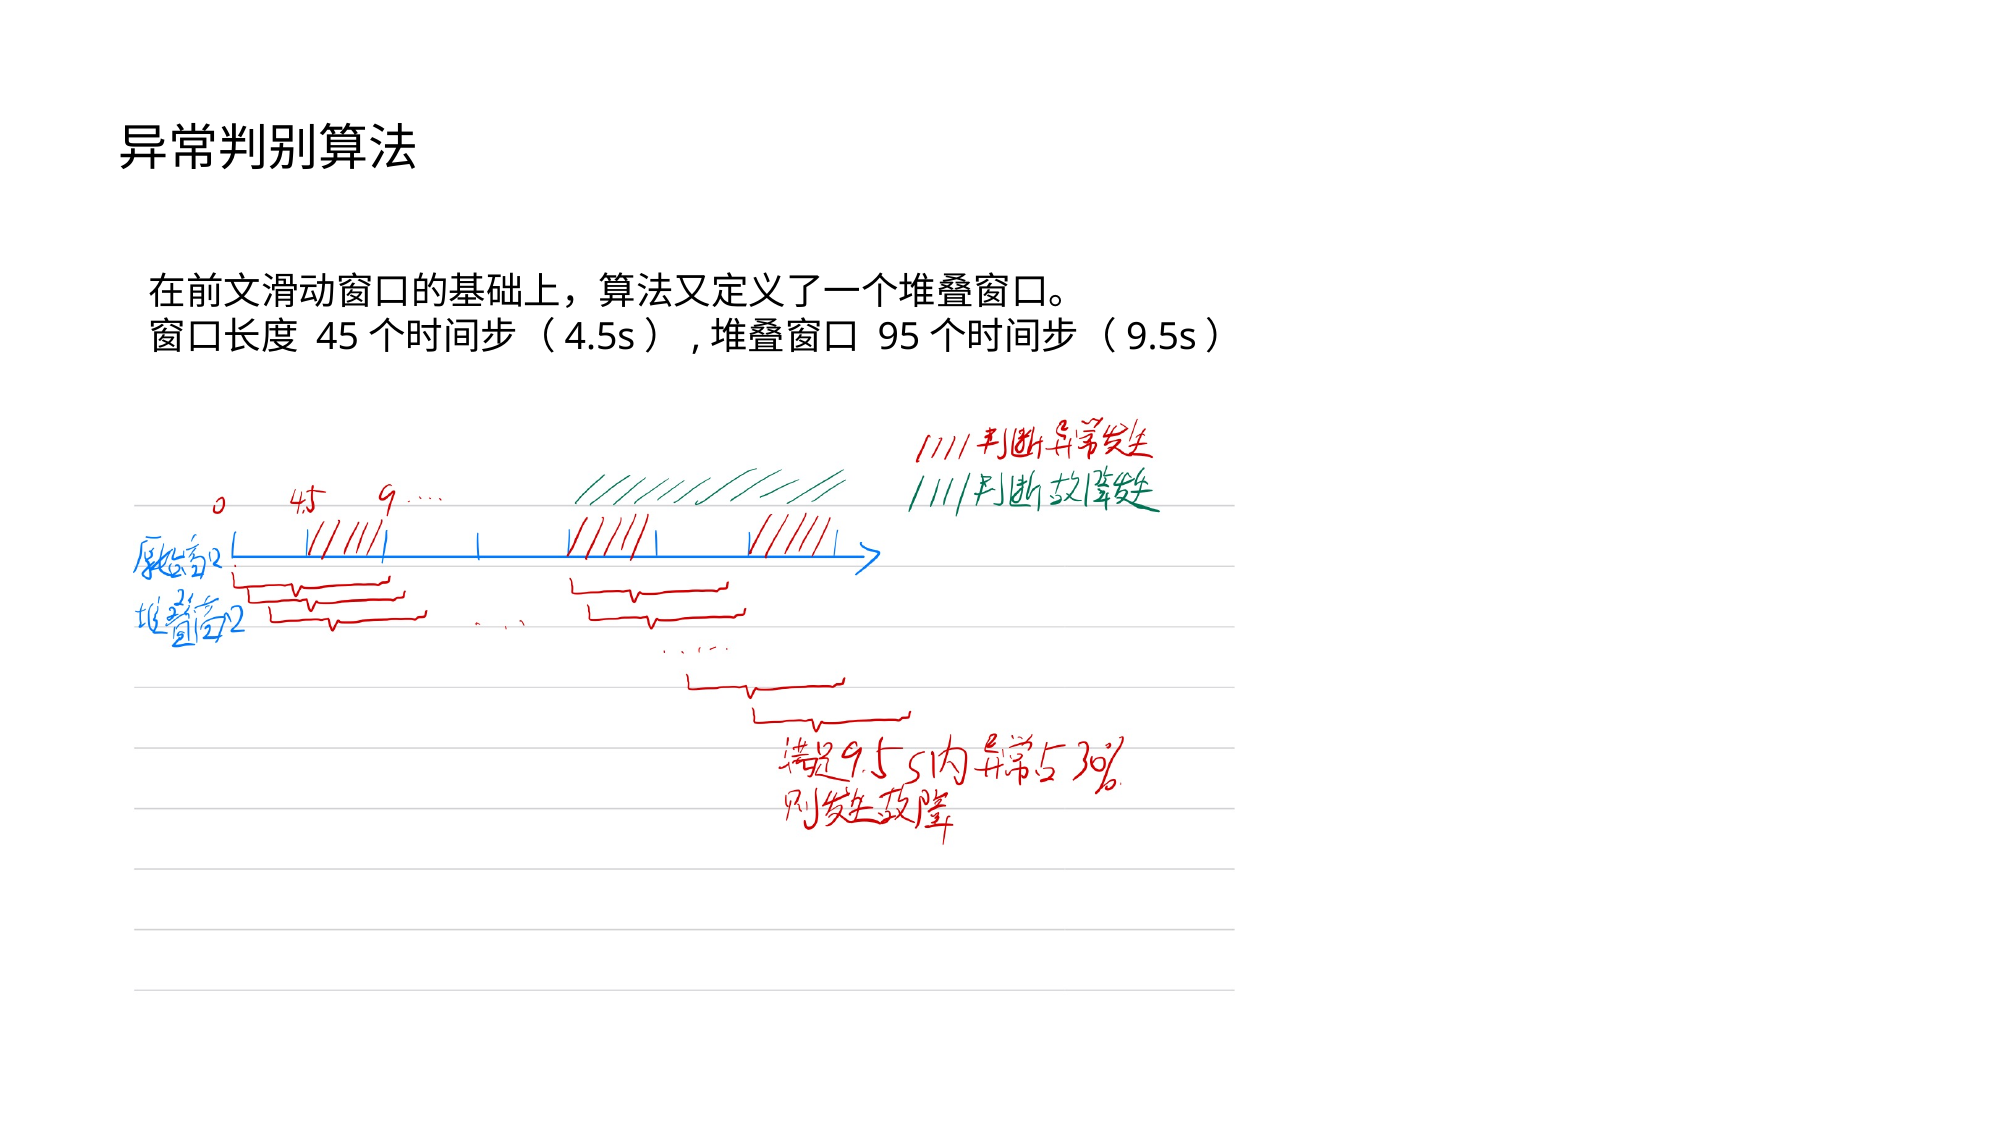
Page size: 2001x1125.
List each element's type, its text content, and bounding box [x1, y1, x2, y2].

picture [133, 381, 1235, 1000]
text_box 异常判别算法 [103, 108, 434, 183]
text_box 在前文滑动窗口的基础上，算法又定义了一个堆叠窗口。 窗口长度 45个时间步（4.5s）,堆叠窗口 95个时间步（9.5s） [133, 259, 1728, 409]
